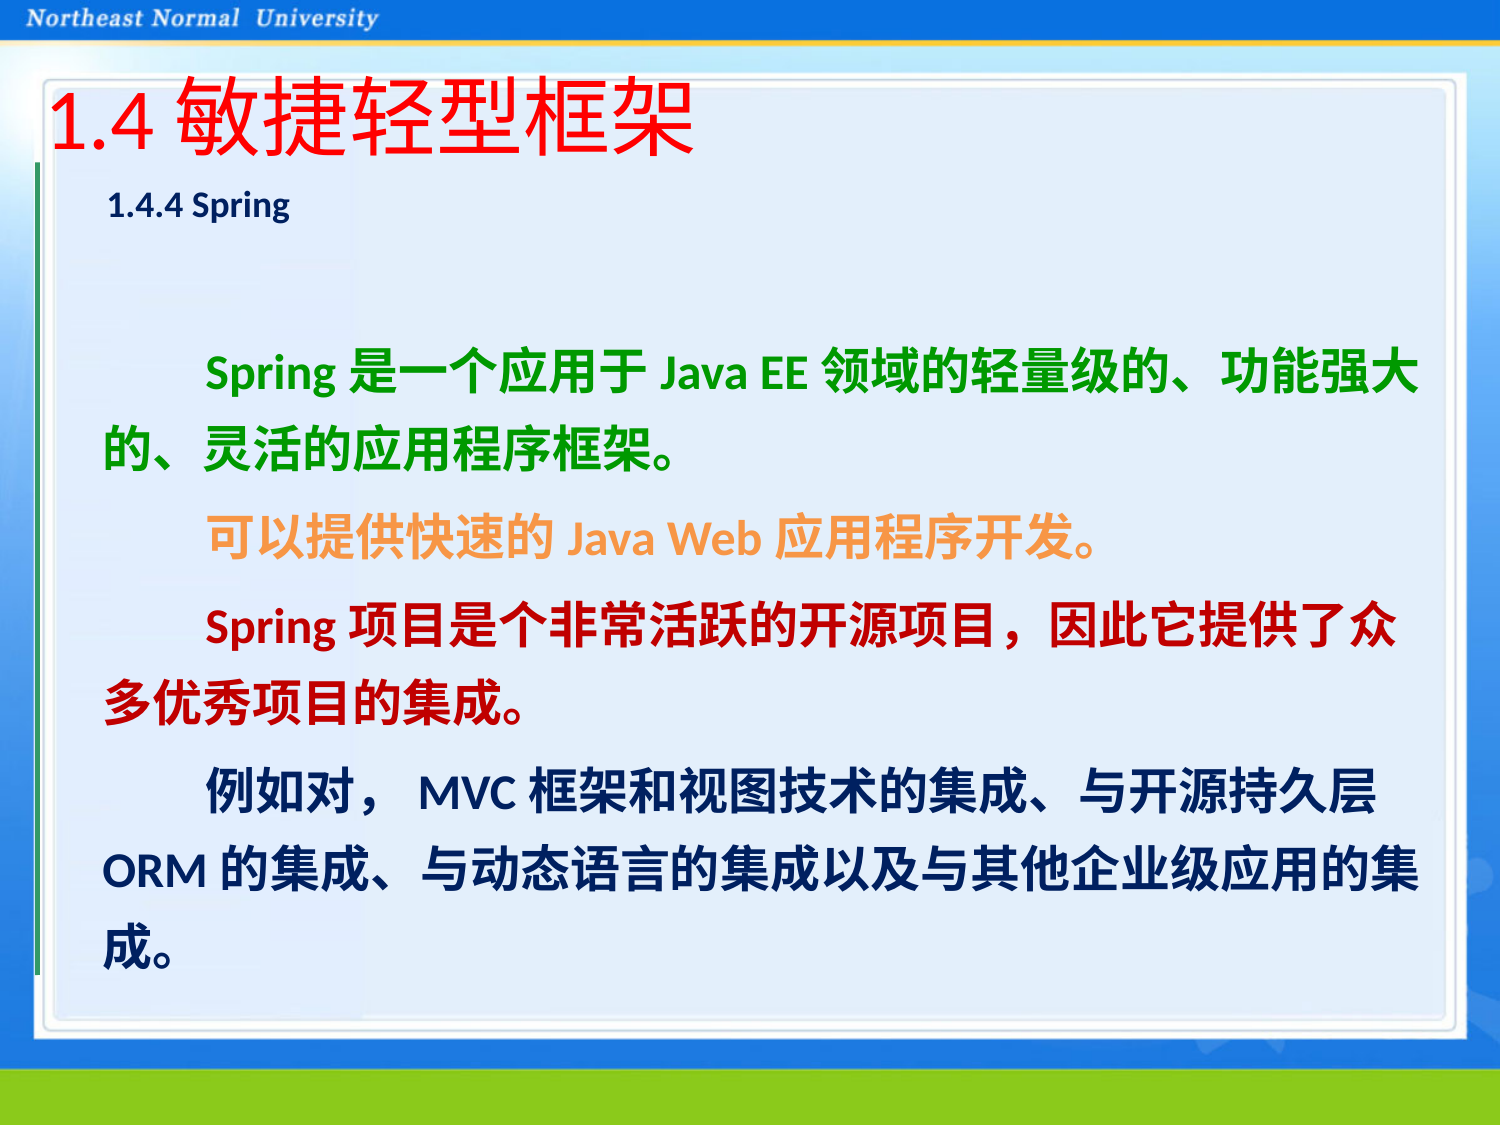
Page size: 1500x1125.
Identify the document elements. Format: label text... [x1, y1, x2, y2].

title 1.4敏捷轻型框架 [29, 54, 1424, 175]
text_box Spring是一个应用于Java EE领域的轻量级的、功能强大的、灵活的应用程序框架。 可以提供快速的Java Web应用程序开发。 Spring项目是个非常活跃的开源项目，因此它提供了众多优秀项目的集成。 例如对，MVC框架和视图技术的集成、与开源持久层ORM的集成、与动态语言的集成以及与其他企业级应用的集成。 [87, 314, 1447, 1035]
picture [0, 0, 1500, 1125]
text_box 1.4.4 Spring [91, 172, 1246, 233]
